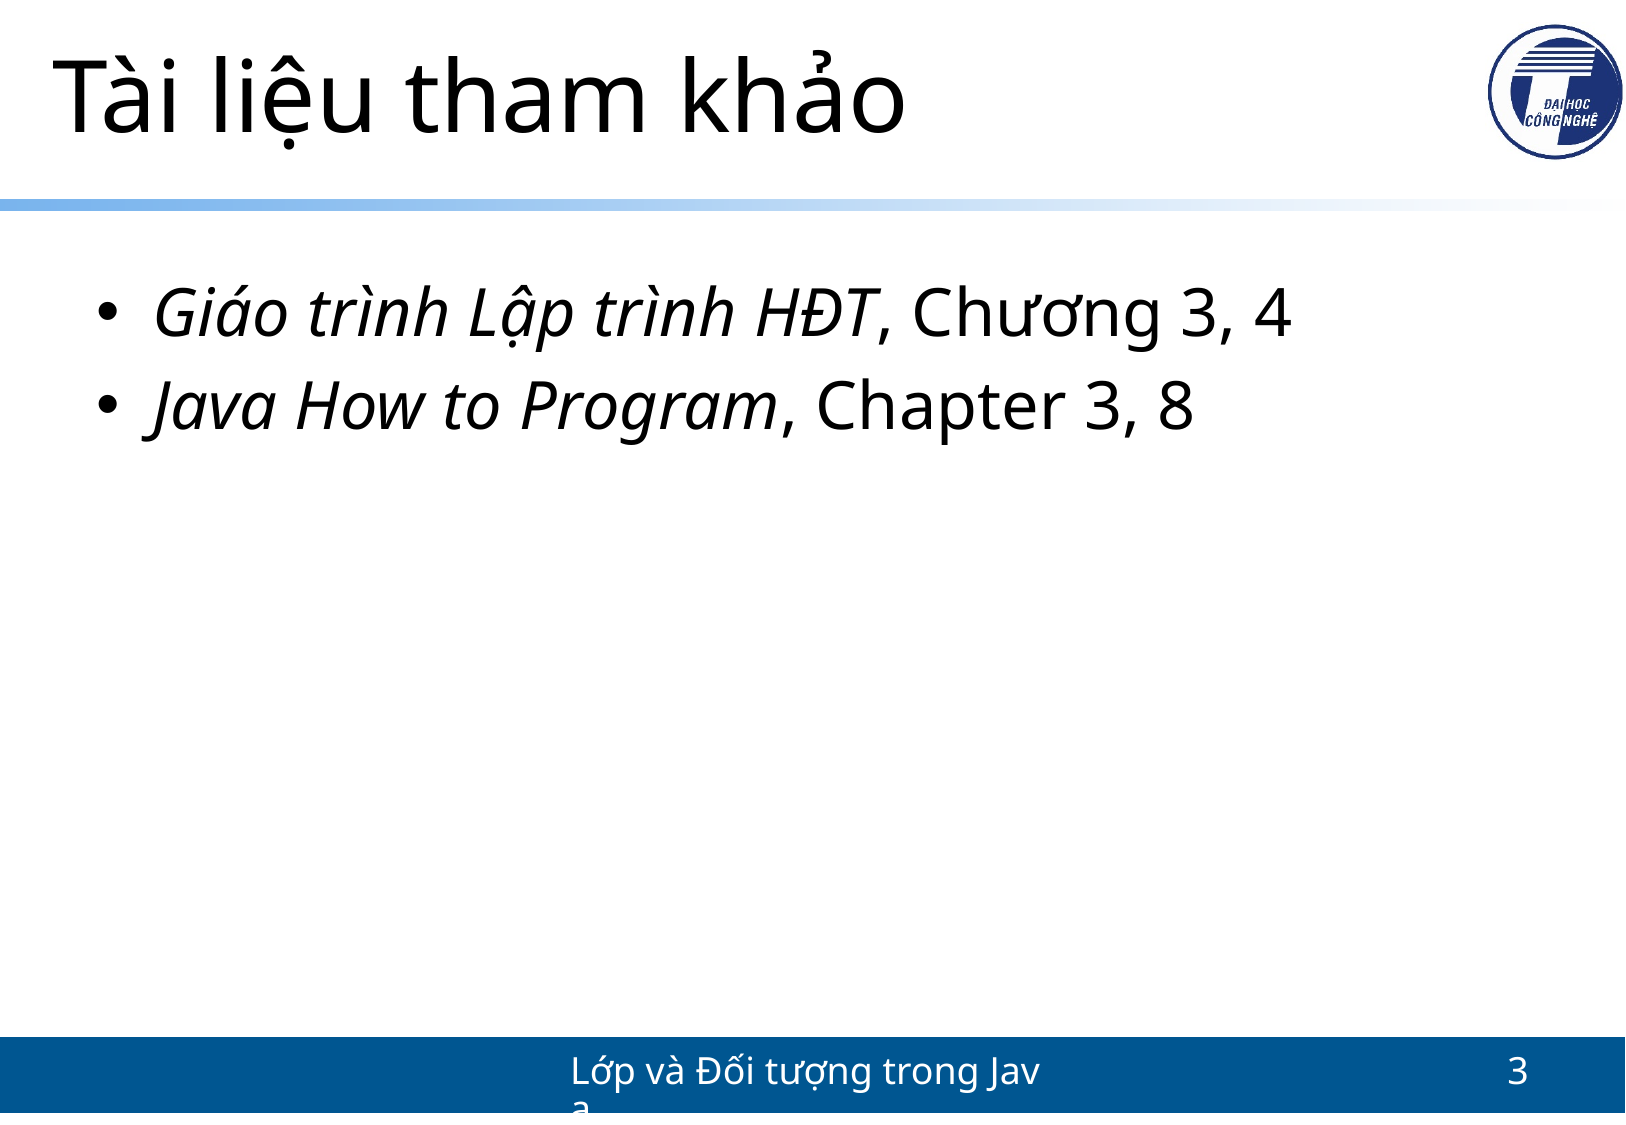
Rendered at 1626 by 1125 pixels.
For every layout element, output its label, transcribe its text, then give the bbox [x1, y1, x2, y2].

footer Lớp và Đối tượng trong Java [555, 1042, 1070, 1103]
picture [1500, 22, 1625, 162]
title Tài liệu tham khảo [37, 0, 1500, 186]
picture [0, 199, 1625, 211]
list Giáo trình Lập trình HĐT, Chương 3, 4 Java How to Program, Chapter 3, 8 [81, 262, 1544, 1005]
slide_number 3 [1164, 1042, 1544, 1103]
picture [0, 1037, 1625, 1113]
